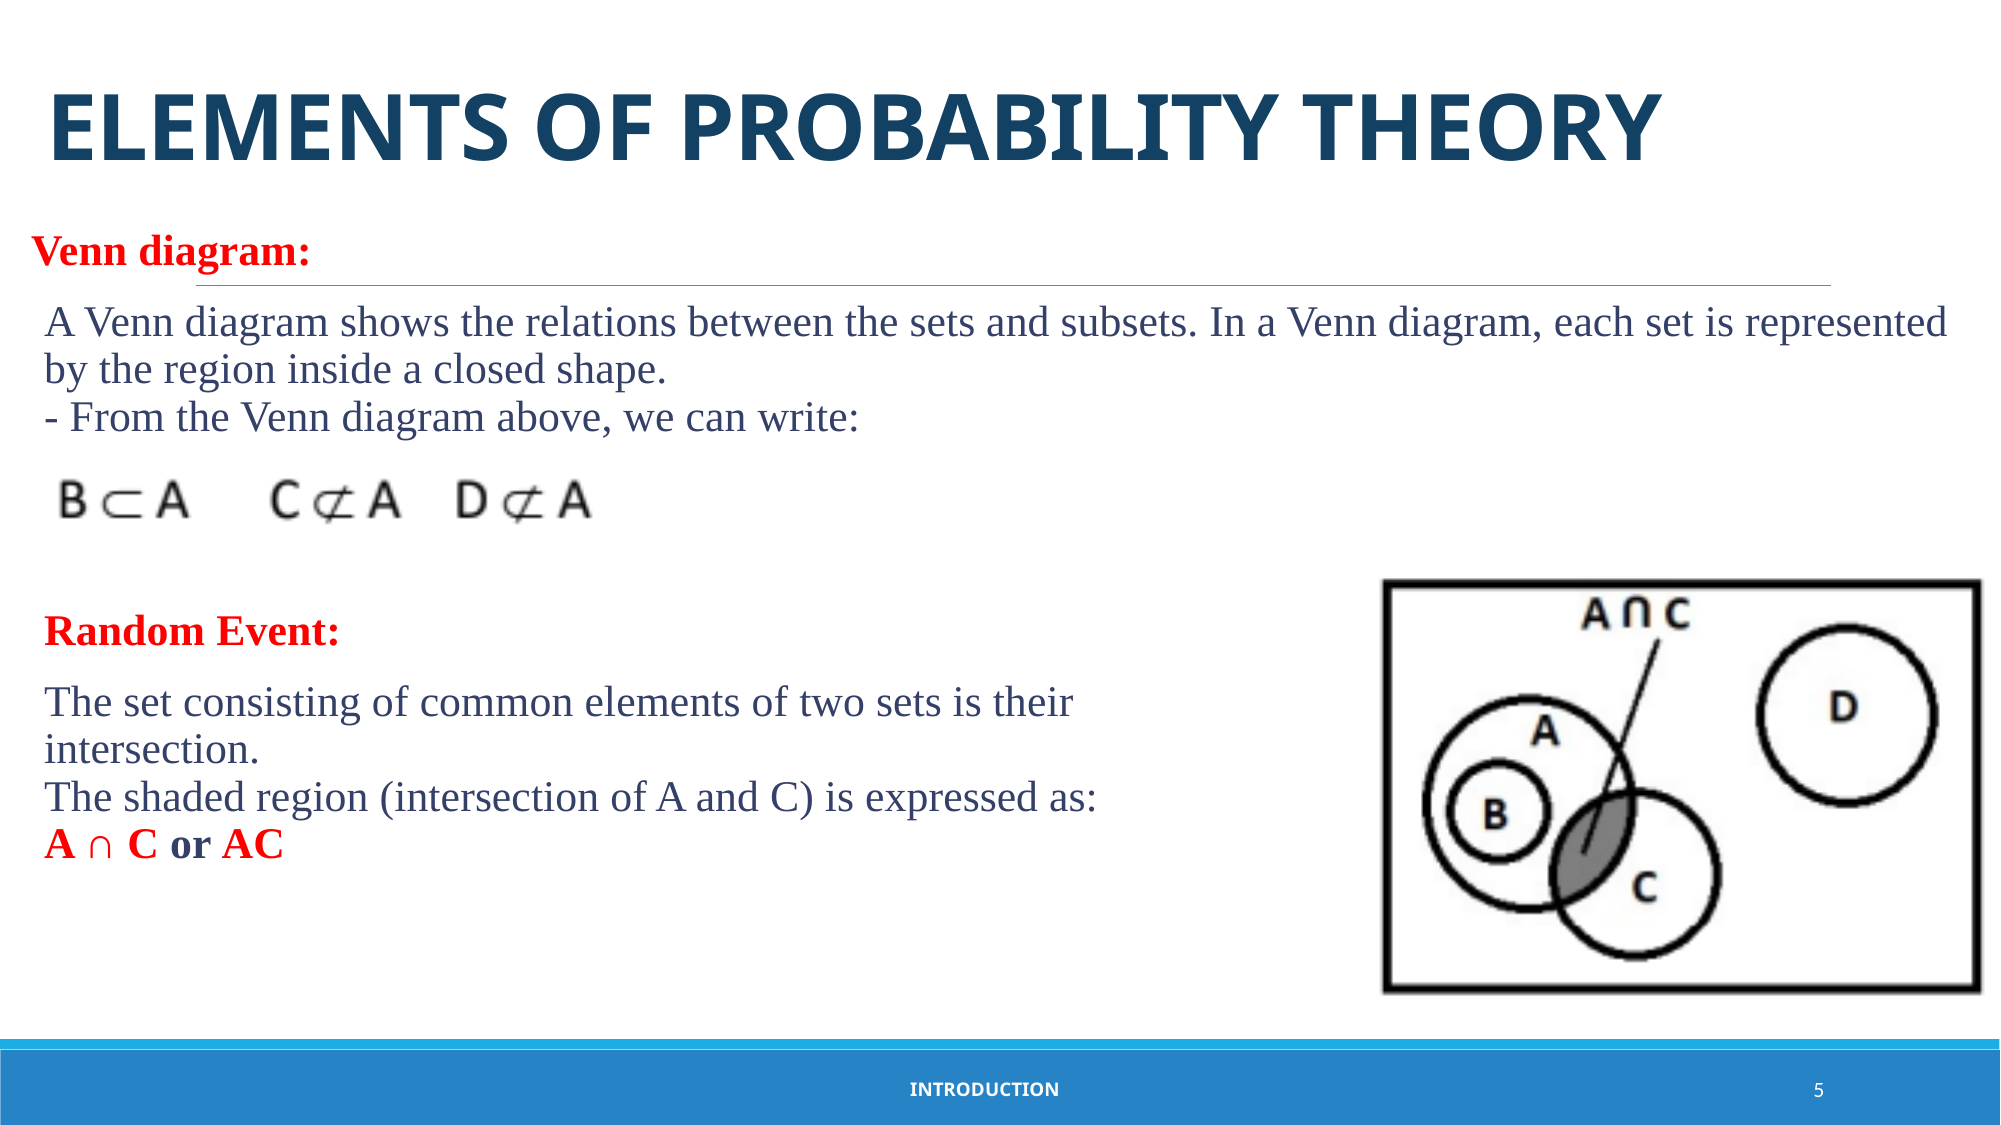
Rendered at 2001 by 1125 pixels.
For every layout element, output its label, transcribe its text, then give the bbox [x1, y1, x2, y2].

slide_number 5 [1615, 1058, 1840, 1120]
picture [30, 448, 663, 563]
picture [1377, 561, 2000, 1011]
title ELEMENTS OF PROBABILITY THEORY [31, 0, 1774, 187]
footer INTRODUCTION [573, 1058, 1396, 1120]
list Venn diagram: A Venn diagram shows the relations between the sets and subsets. In a Venn diagram, each set is represented by the region inside a closed shape. - From the Venn diagram above, we can write: Random Event: The set consisting of common elements of two sets is their intersection. The shaded region (intersection of A and C) is expressed as: A ∩ C or AC [31, 220, 2000, 1028]
